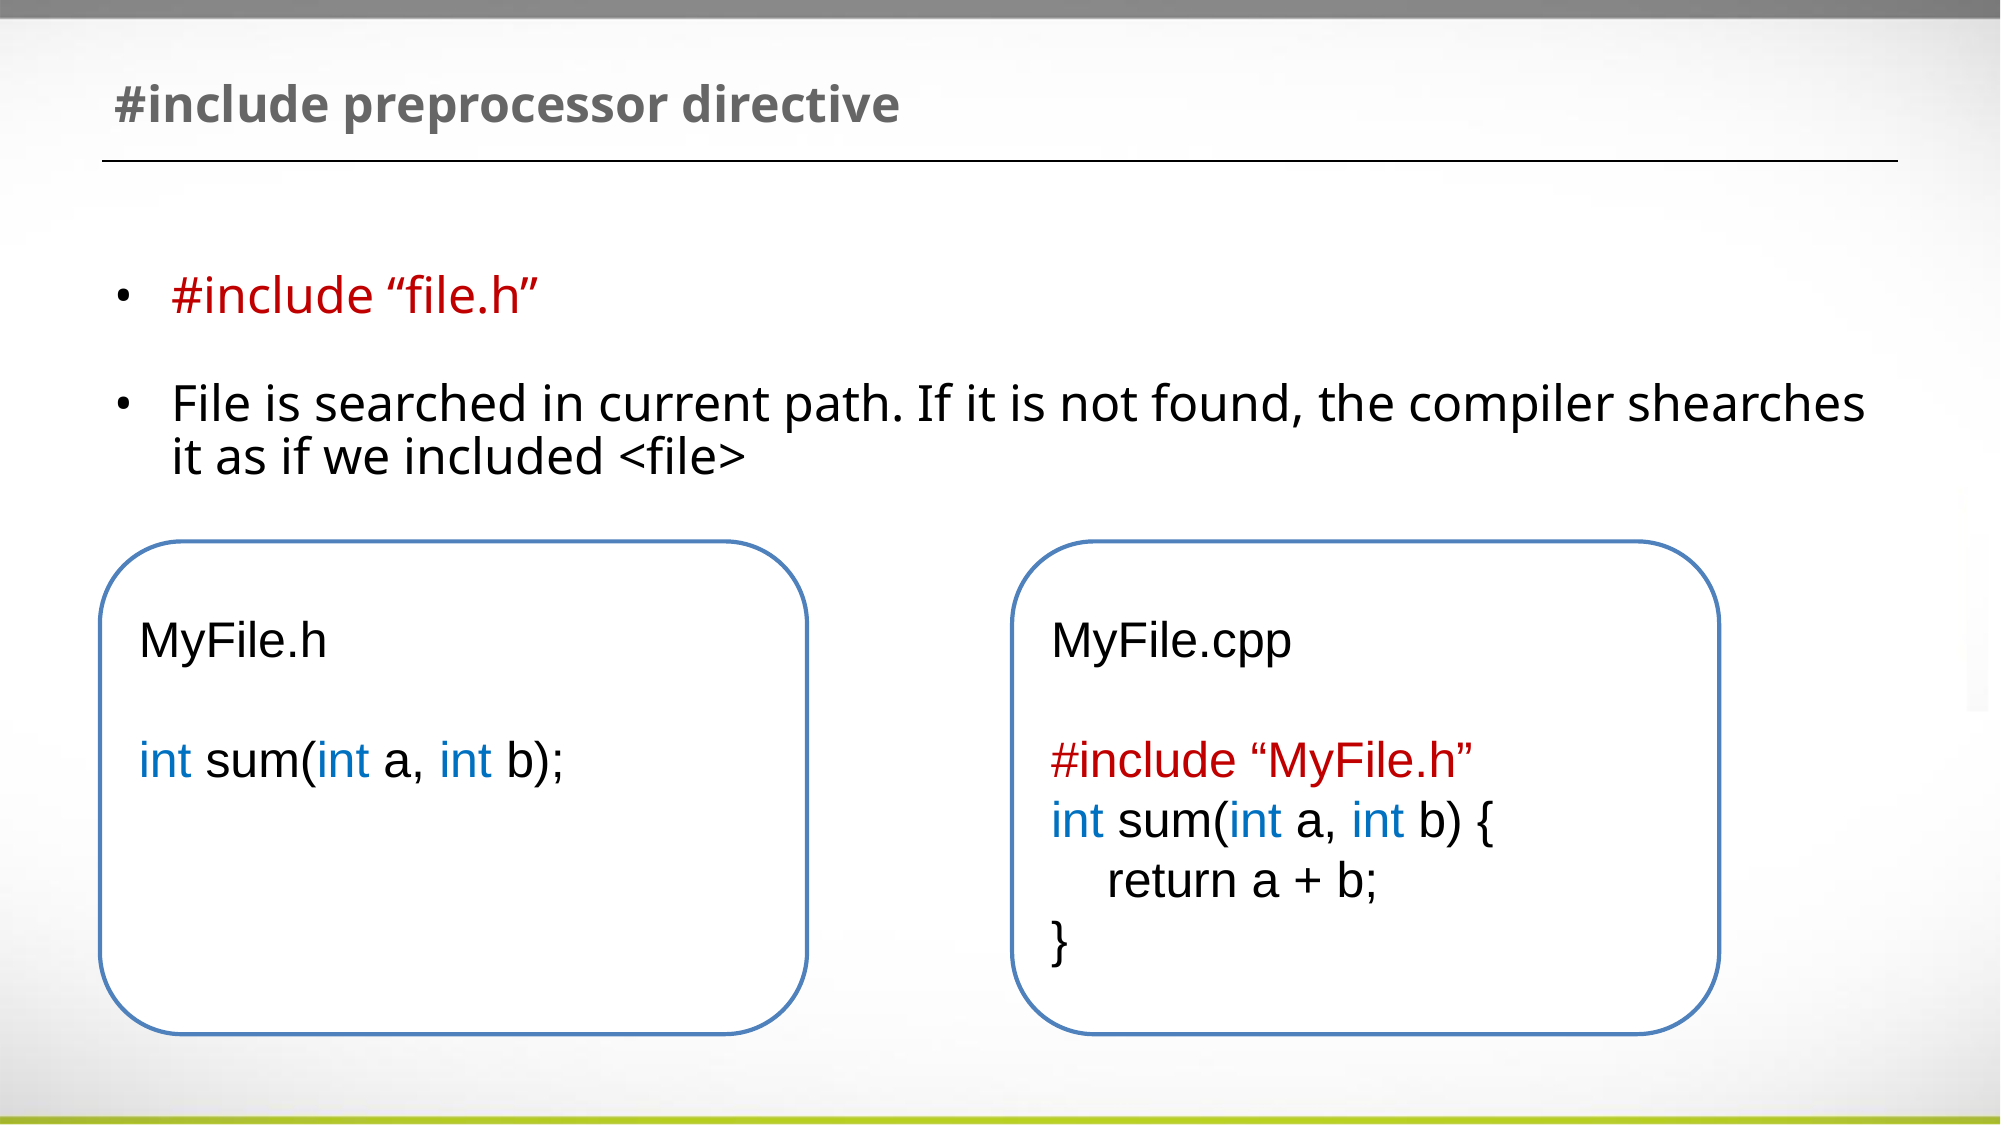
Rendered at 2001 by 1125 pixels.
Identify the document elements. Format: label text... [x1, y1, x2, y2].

text_box MyFile.h int sum(int a, int b); [99, 541, 808, 1035]
title #include preprocessor directive [99, 45, 1900, 161]
list #include “file.h” File is searched in current path. If it is not found, the compiler shearches it as if we included <file> [99, 262, 1900, 1005]
picture [0, 0, 2001, 1125]
text_box MyFile.cpp #include “MyFile.h” int sum(int a, int b) { return a + b; } [1012, 541, 1720, 1035]
